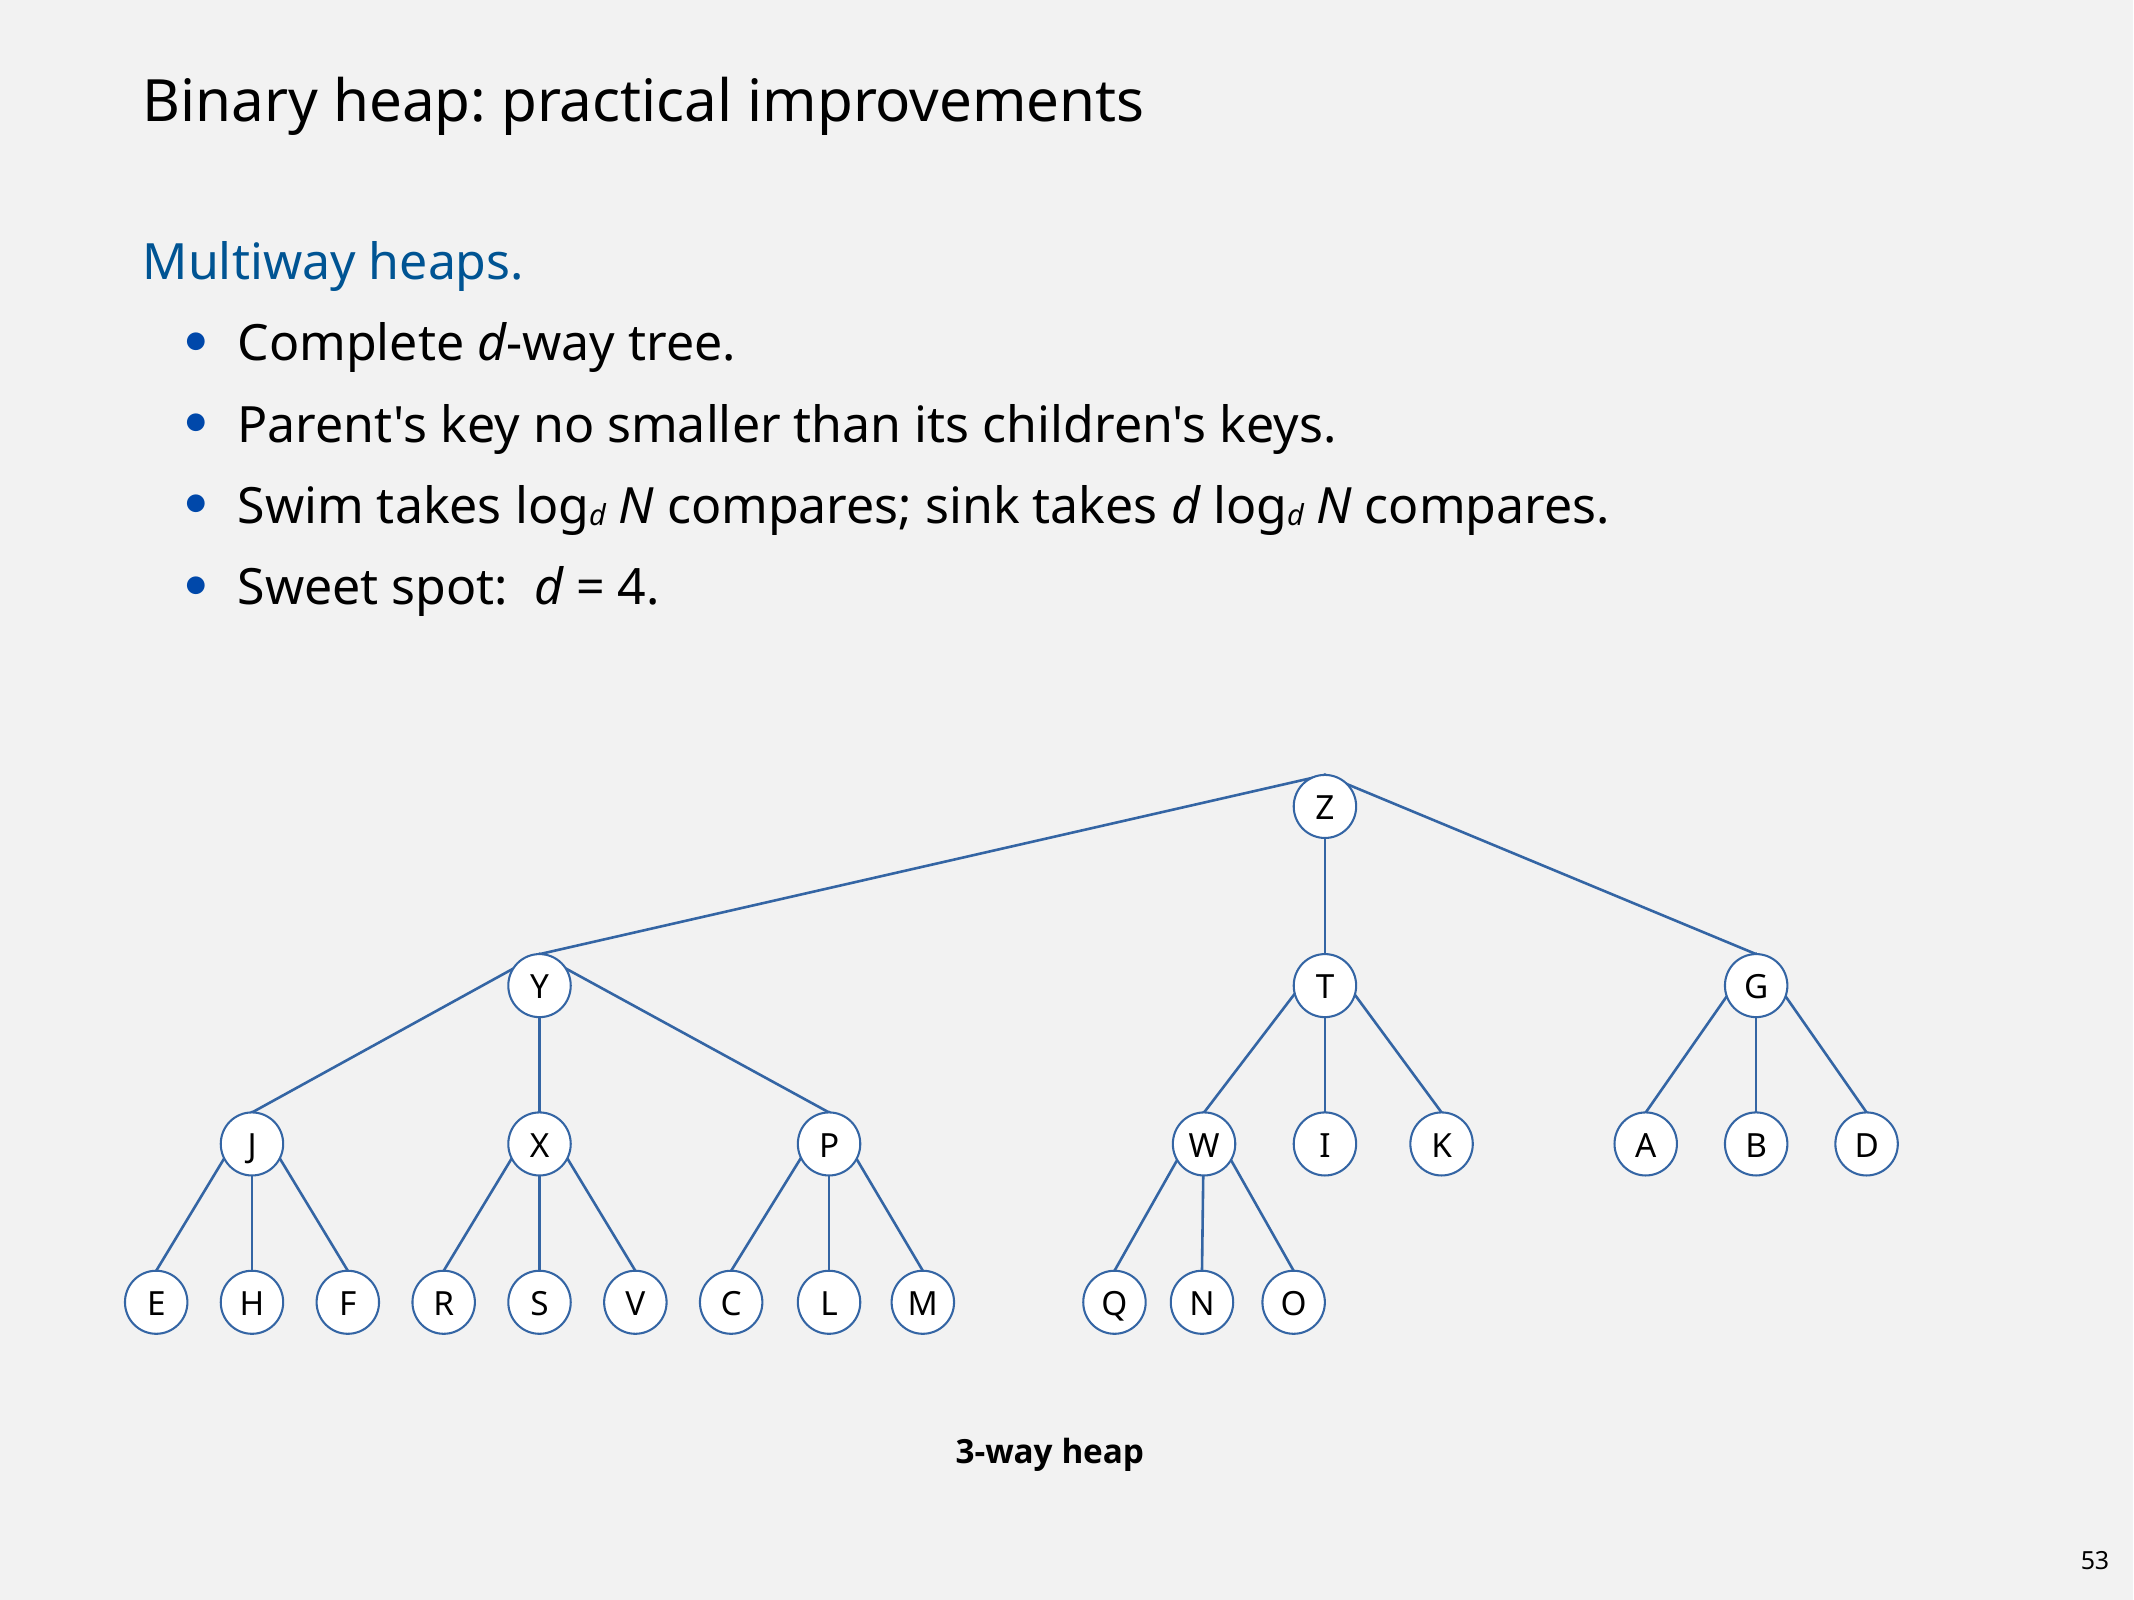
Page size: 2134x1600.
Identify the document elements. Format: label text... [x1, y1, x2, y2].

text_box 3-way heap [946, 1410, 1154, 1471]
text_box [539, 985, 830, 1145]
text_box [539, 806, 1319, 986]
text_box K [1411, 1113, 1473, 1176]
text_box J [221, 1112, 247, 1136]
text_box H [221, 1309, 283, 1334]
text_box G [1766, 955, 1787, 978]
text_box O [1263, 1271, 1325, 1334]
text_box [1203, 1143, 1294, 1303]
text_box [251, 985, 534, 1145]
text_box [155, 1143, 249, 1303]
text_box Q [1083, 1271, 1145, 1334]
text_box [1114, 1143, 1198, 1303]
title Binary heap: practical improvements [132, 0, 2001, 134]
text_box F [317, 1272, 380, 1334]
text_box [828, 1143, 924, 1303]
text_box V [604, 1271, 667, 1334]
text_box C [699, 1271, 762, 1334]
text_box L [798, 1309, 860, 1334]
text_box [1203, 985, 1326, 1145]
list Multiway heaps. Complete d-way tree. Parent's key no smaller than its children's keys. Swim takes logd N compares; sink takes d logd N compares. Sweet spot: d = 4. [132, 207, 2001, 1543]
text_box R [412, 1271, 475, 1334]
text_box Z [1294, 774, 1356, 799]
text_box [1333, 985, 1442, 1145]
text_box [1765, 985, 1867, 1145]
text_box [443, 1143, 535, 1303]
text_box D [1836, 1113, 1898, 1176]
slide_number 53 [2069, 1537, 2121, 1587]
text_box A [1614, 1112, 1677, 1176]
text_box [539, 1143, 636, 1303]
text_box E [124, 1271, 187, 1334]
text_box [1645, 985, 1755, 1145]
text_box W [1173, 1112, 1199, 1136]
text_box B [1725, 1151, 1787, 1176]
text_box S [509, 1309, 570, 1334]
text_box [251, 1143, 349, 1303]
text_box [730, 1143, 825, 1303]
text_box M [892, 1271, 955, 1334]
text_box Y [509, 954, 534, 978]
text_box P [838, 1113, 860, 1136]
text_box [1324, 806, 1757, 986]
text_box I [1302, 1151, 1356, 1176]
text_box N [1171, 1309, 1233, 1334]
